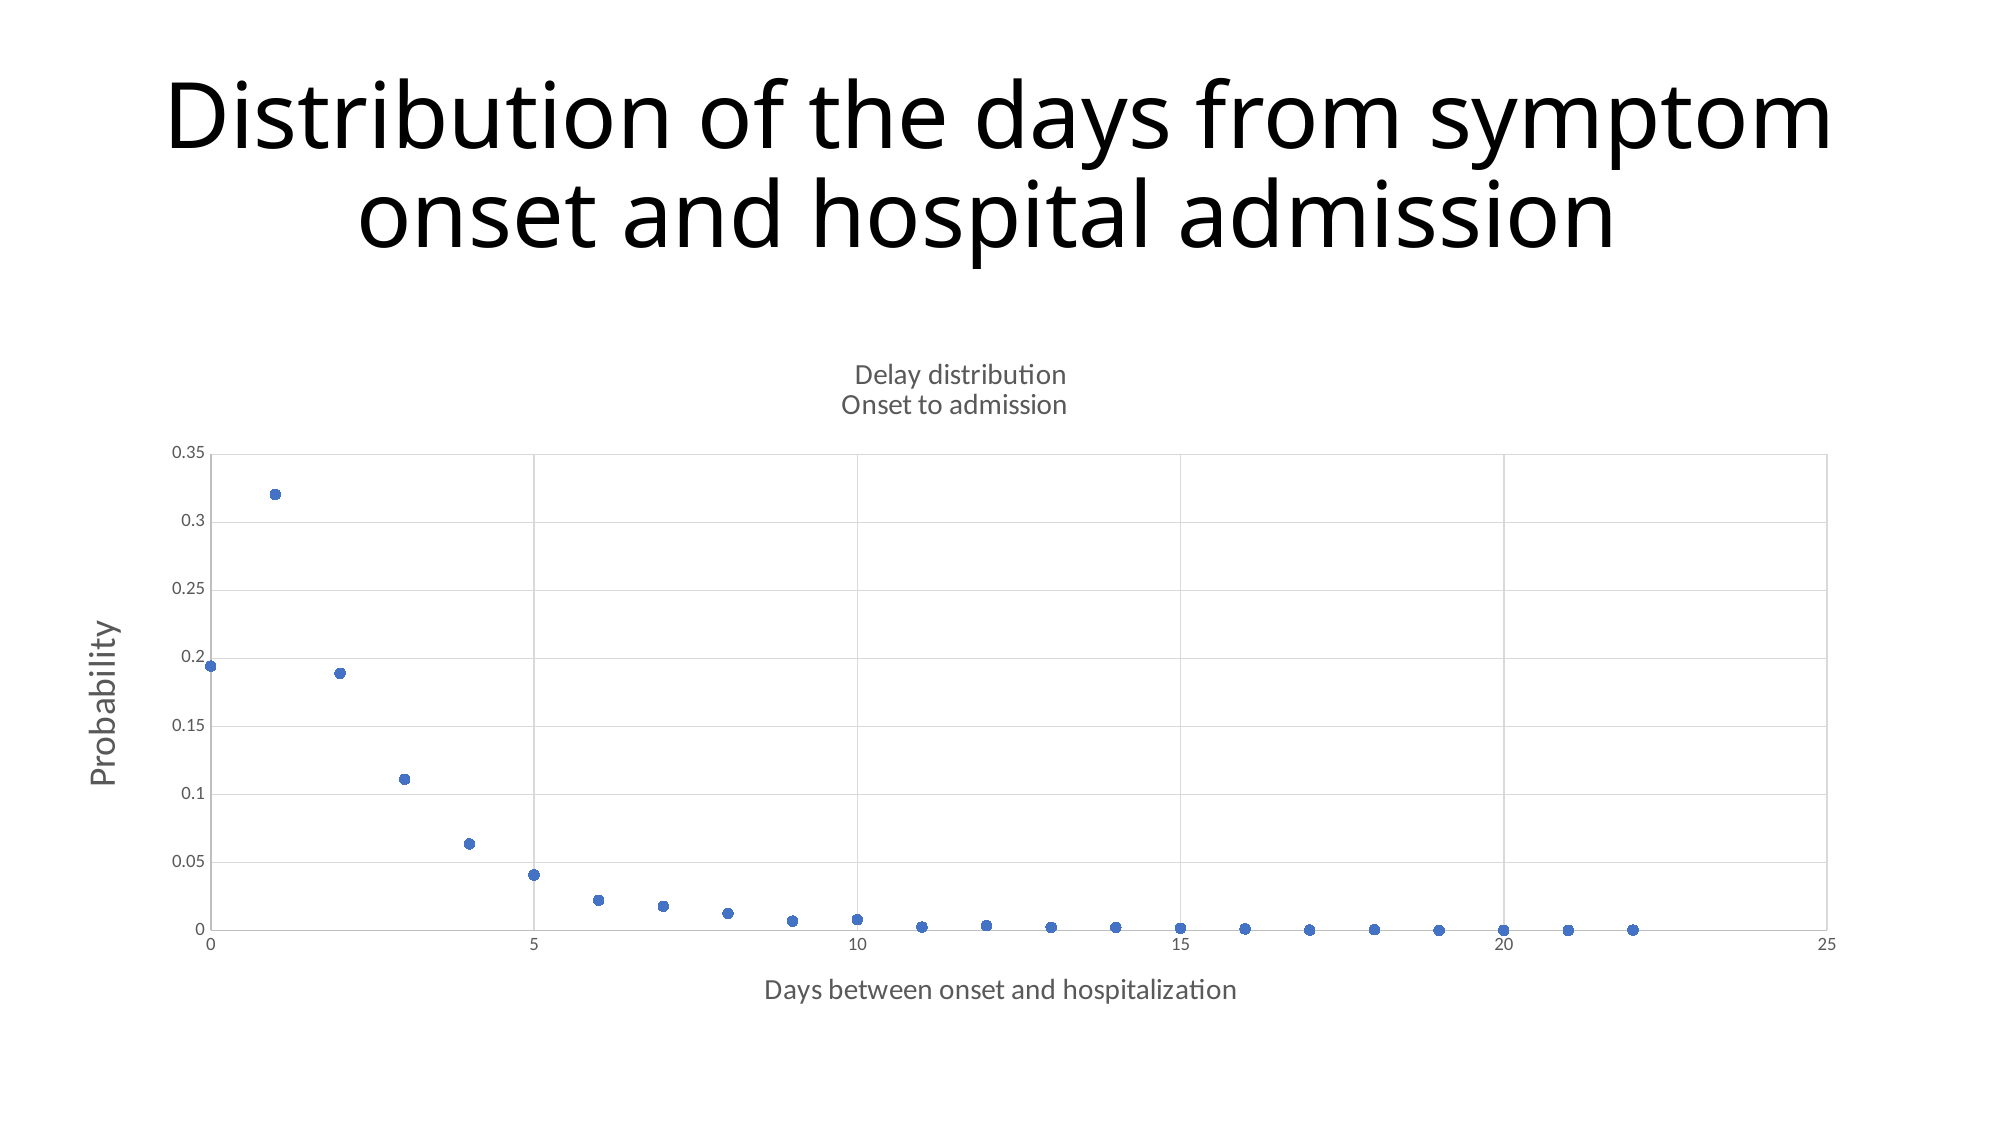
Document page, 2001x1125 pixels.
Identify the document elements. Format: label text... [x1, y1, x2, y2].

title Distribution of the days from symptom onset and hospital admission [137, 59, 1863, 278]
chart [48, 331, 1873, 1042]
